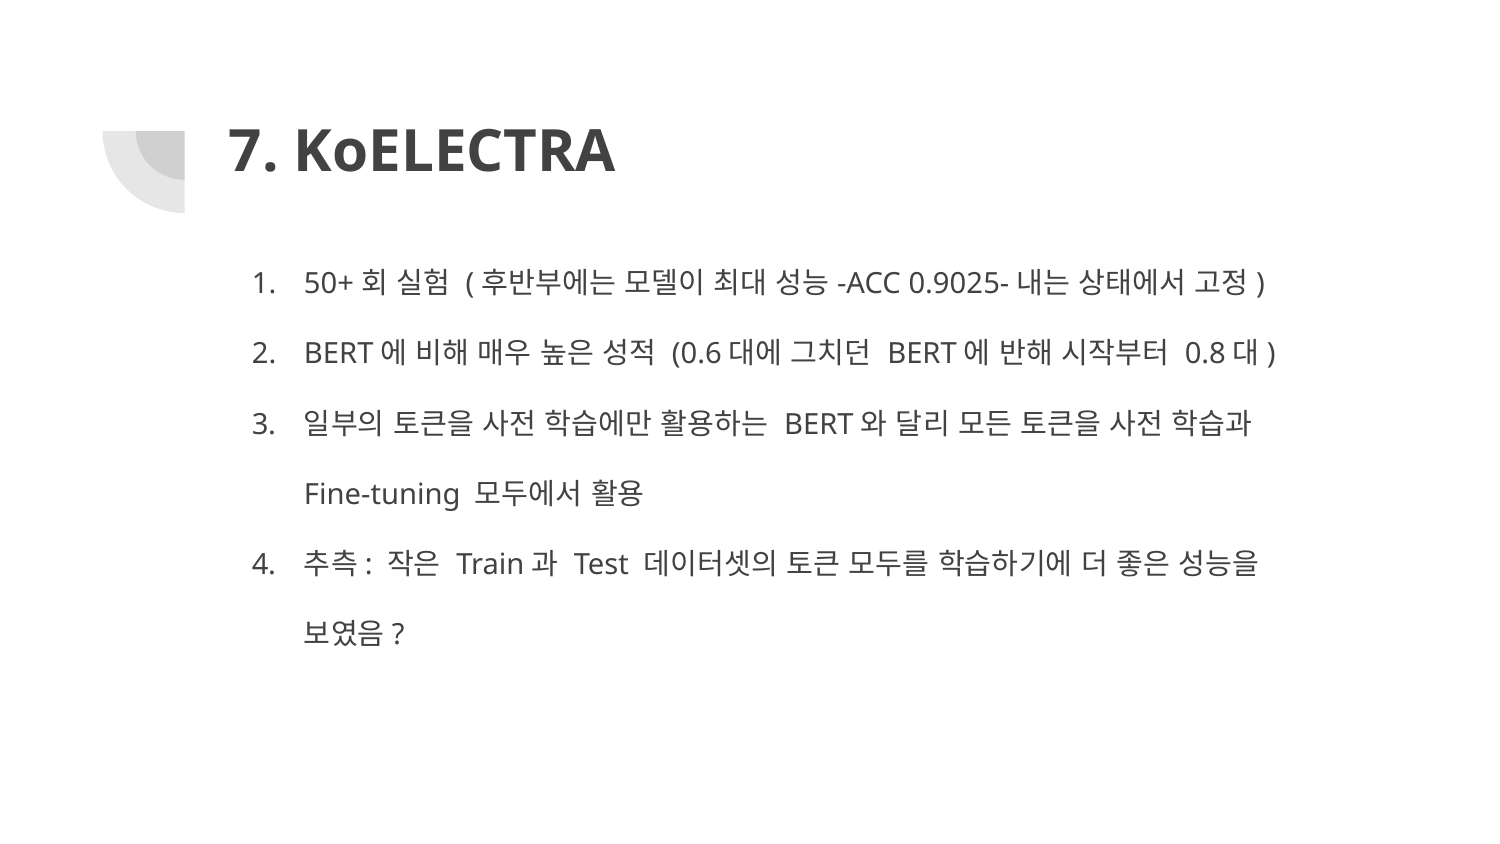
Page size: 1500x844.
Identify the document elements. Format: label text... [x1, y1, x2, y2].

title 7. KoELECTRA [213, 98, 1368, 263]
list 50+회 실험 (후반부에는 모델이 최대 성능-ACC 0.9025-내는 상태에서 고정) BERT에 비해 매우 높은 성적 (0.6대에 그치던 BERT에 반해 시작부터 0.8대) 일부의 토큰을 사전 학습에만 활용하는 BERT와 달리 모든 토큰을 사전 학습과 Fine-tuning 모두에서 활용 추측: 작은 Train과 Test 데이터셋의 토큰 모두를 학습하기에 더 좋은 성능을 보였음? [213, 214, 1313, 750]
